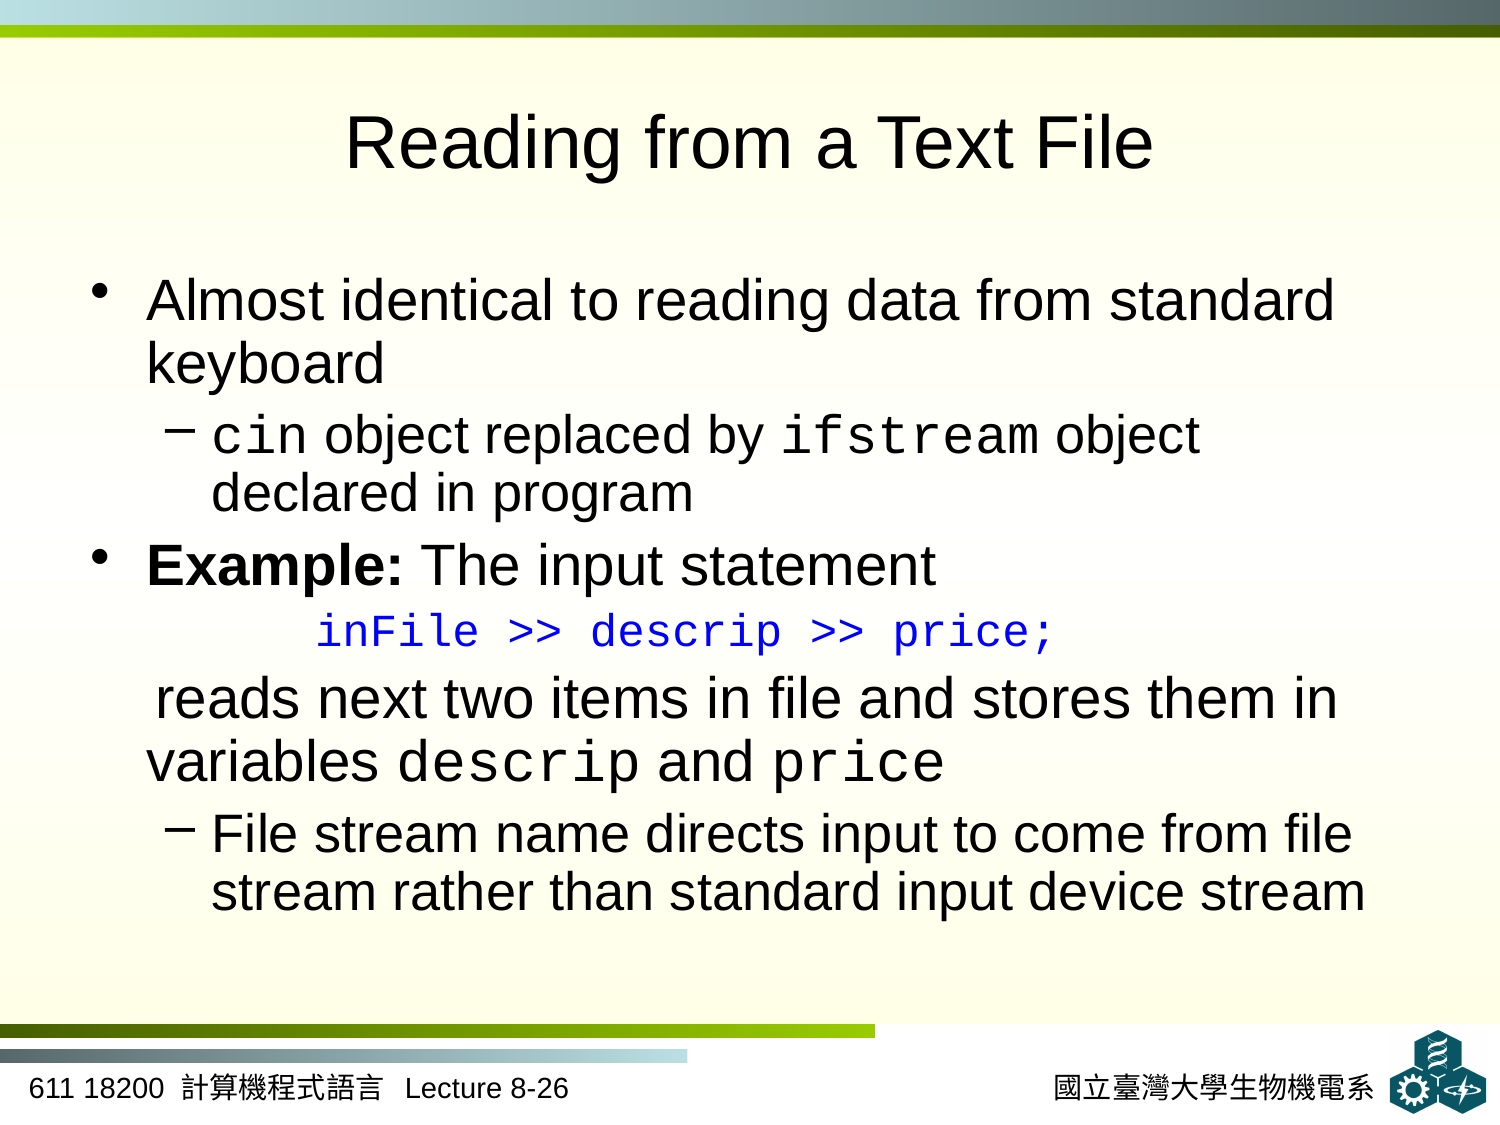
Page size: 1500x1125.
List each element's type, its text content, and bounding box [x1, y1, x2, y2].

list Almost identical to reading data from standard keyboard cin object replaced by ifstream object declared in program Example: The input statement inFile >> descrip >> price; reads next two items in file and stores them in variables descrip and price File stream name directs input to come from file stream rather than standard input device stream [74, 262, 1426, 1006]
picture [1387, 1029, 1488, 1115]
title Reading from a Text File [74, 44, 1426, 233]
